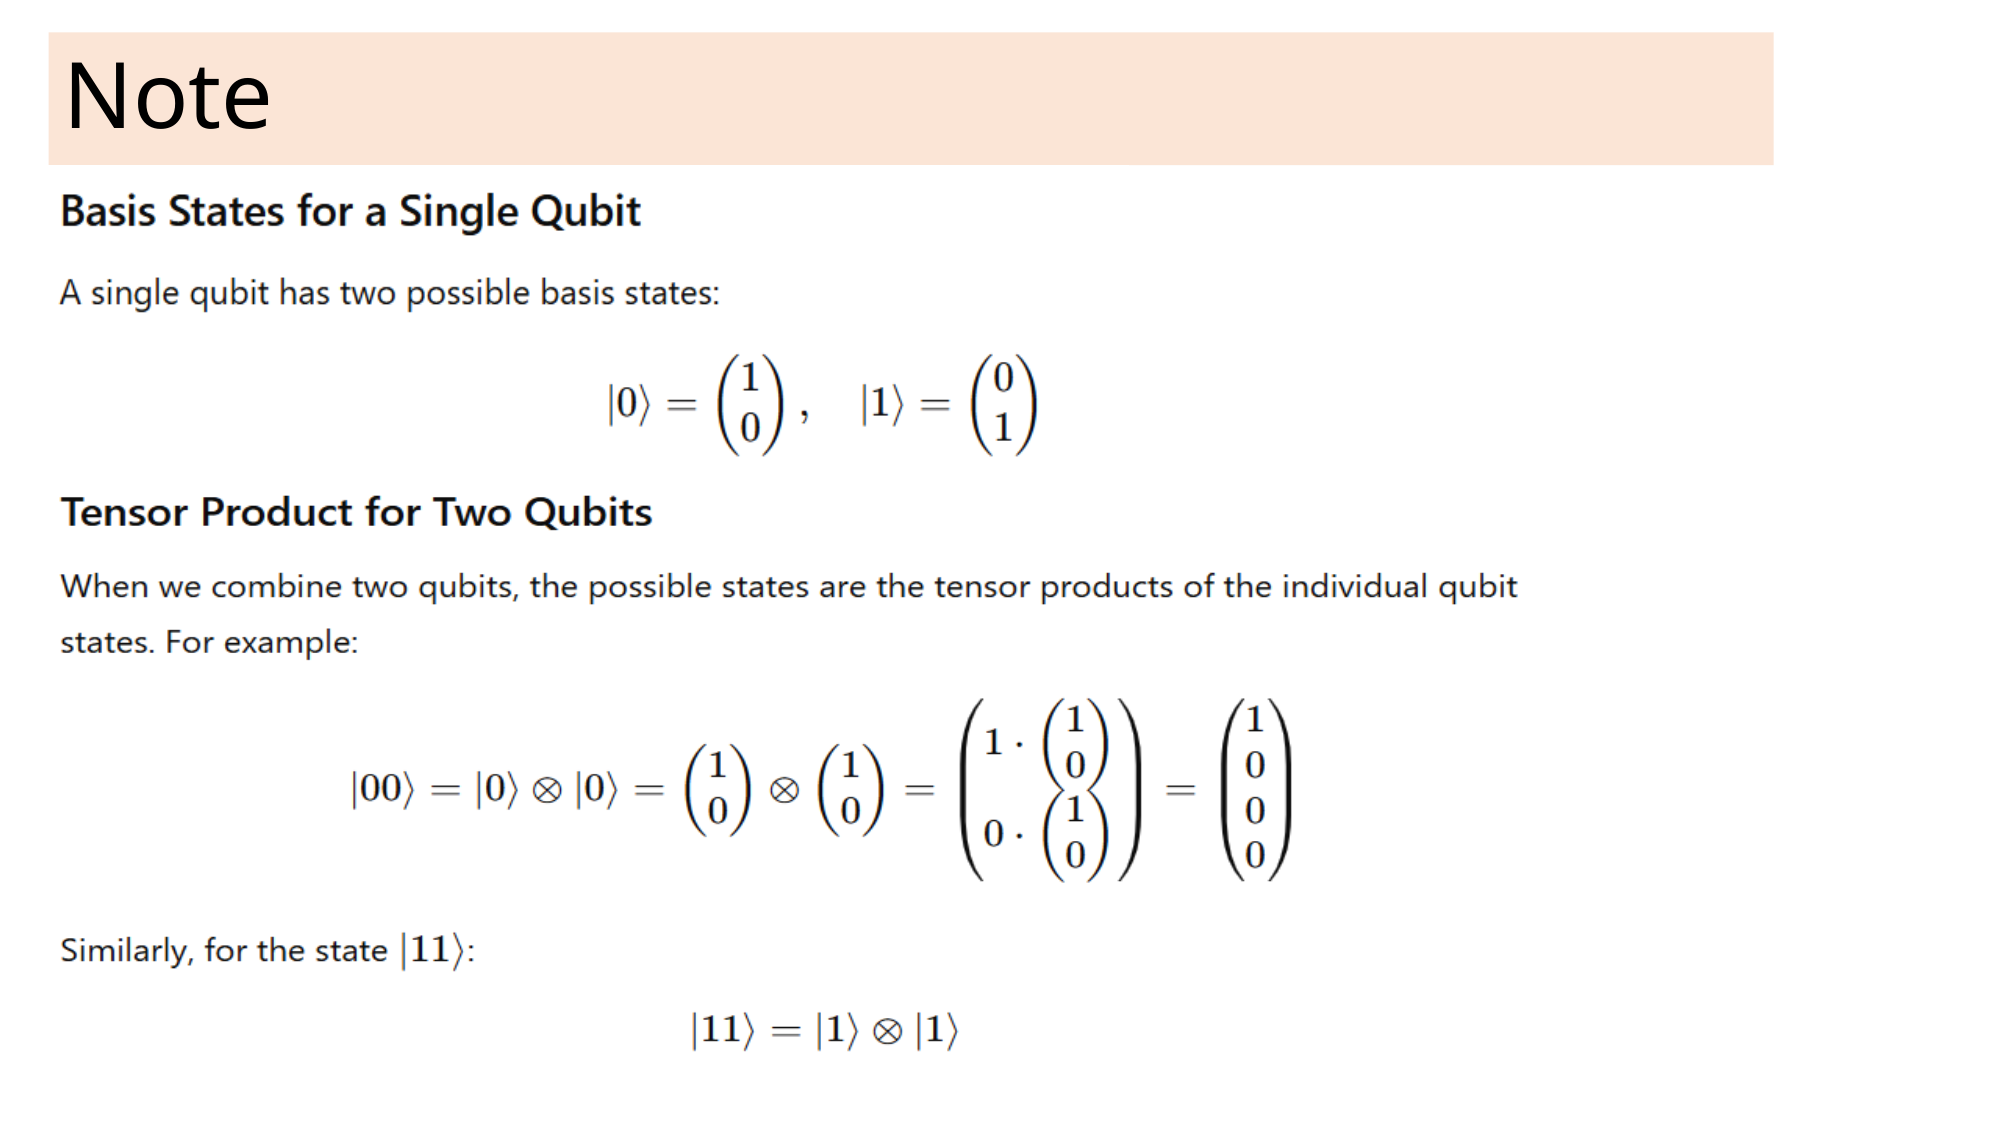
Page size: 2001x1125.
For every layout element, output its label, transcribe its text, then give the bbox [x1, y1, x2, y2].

picture [37, 165, 1554, 1057]
title Note [48, 32, 1774, 166]
